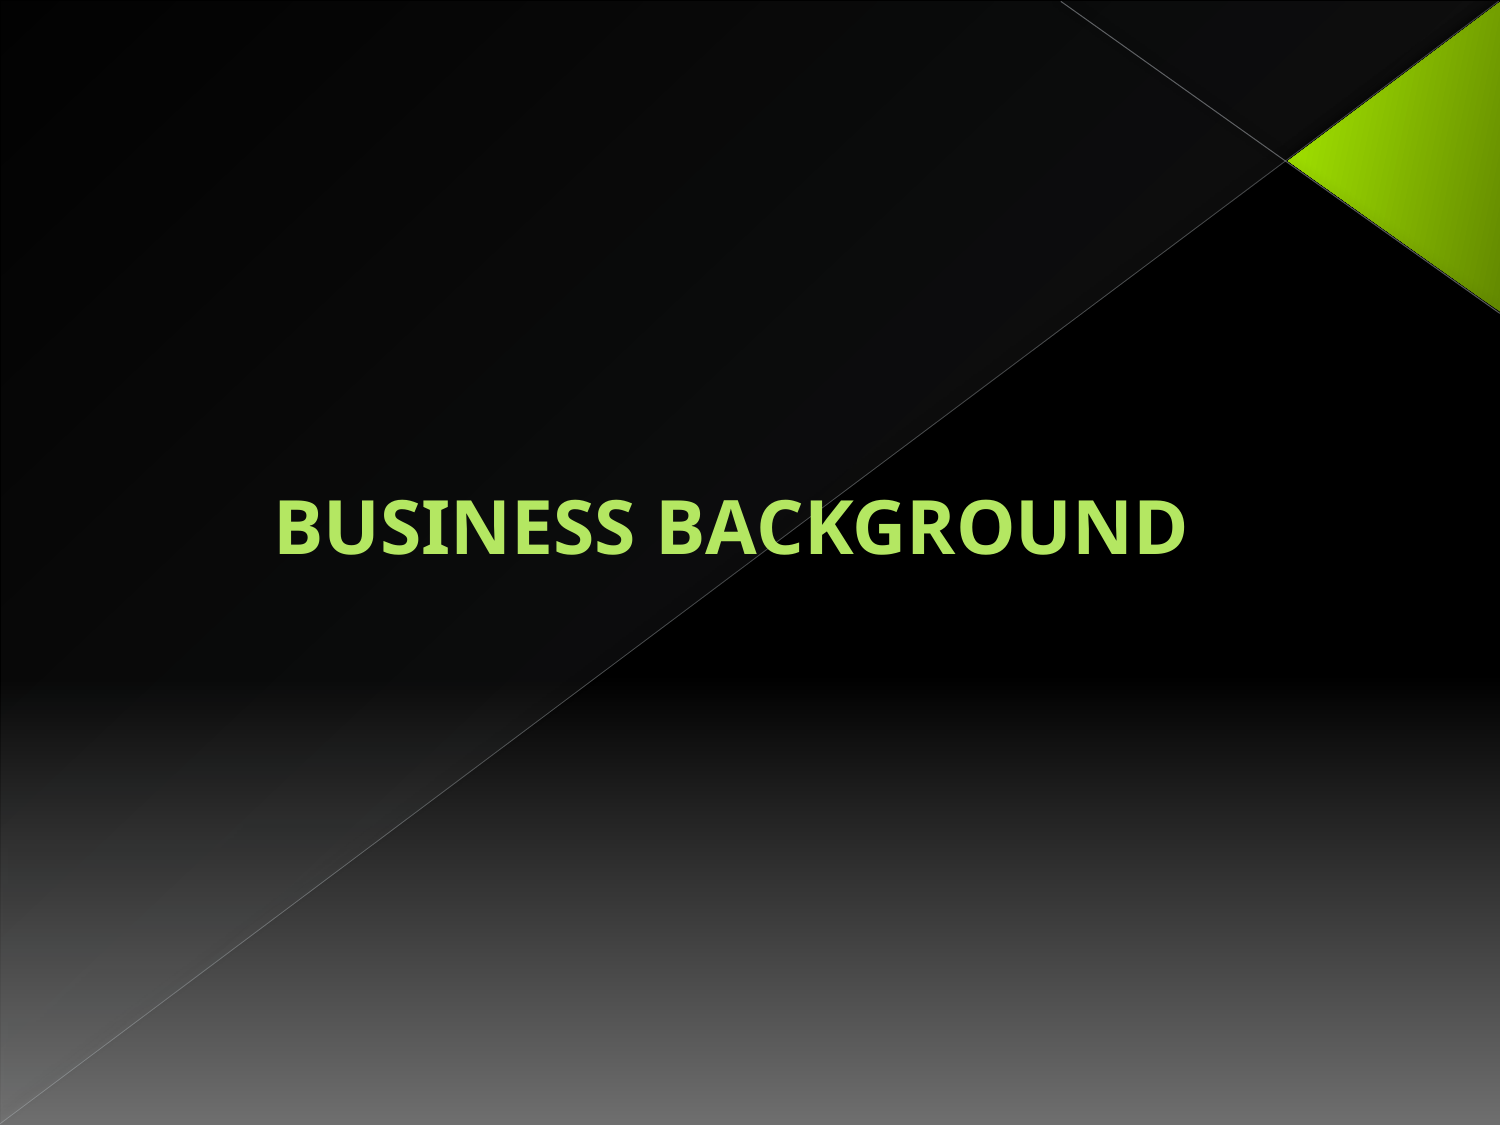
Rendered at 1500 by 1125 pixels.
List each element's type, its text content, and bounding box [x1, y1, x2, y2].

title BUSINESS BACKGROUND [137, 412, 1325, 636]
